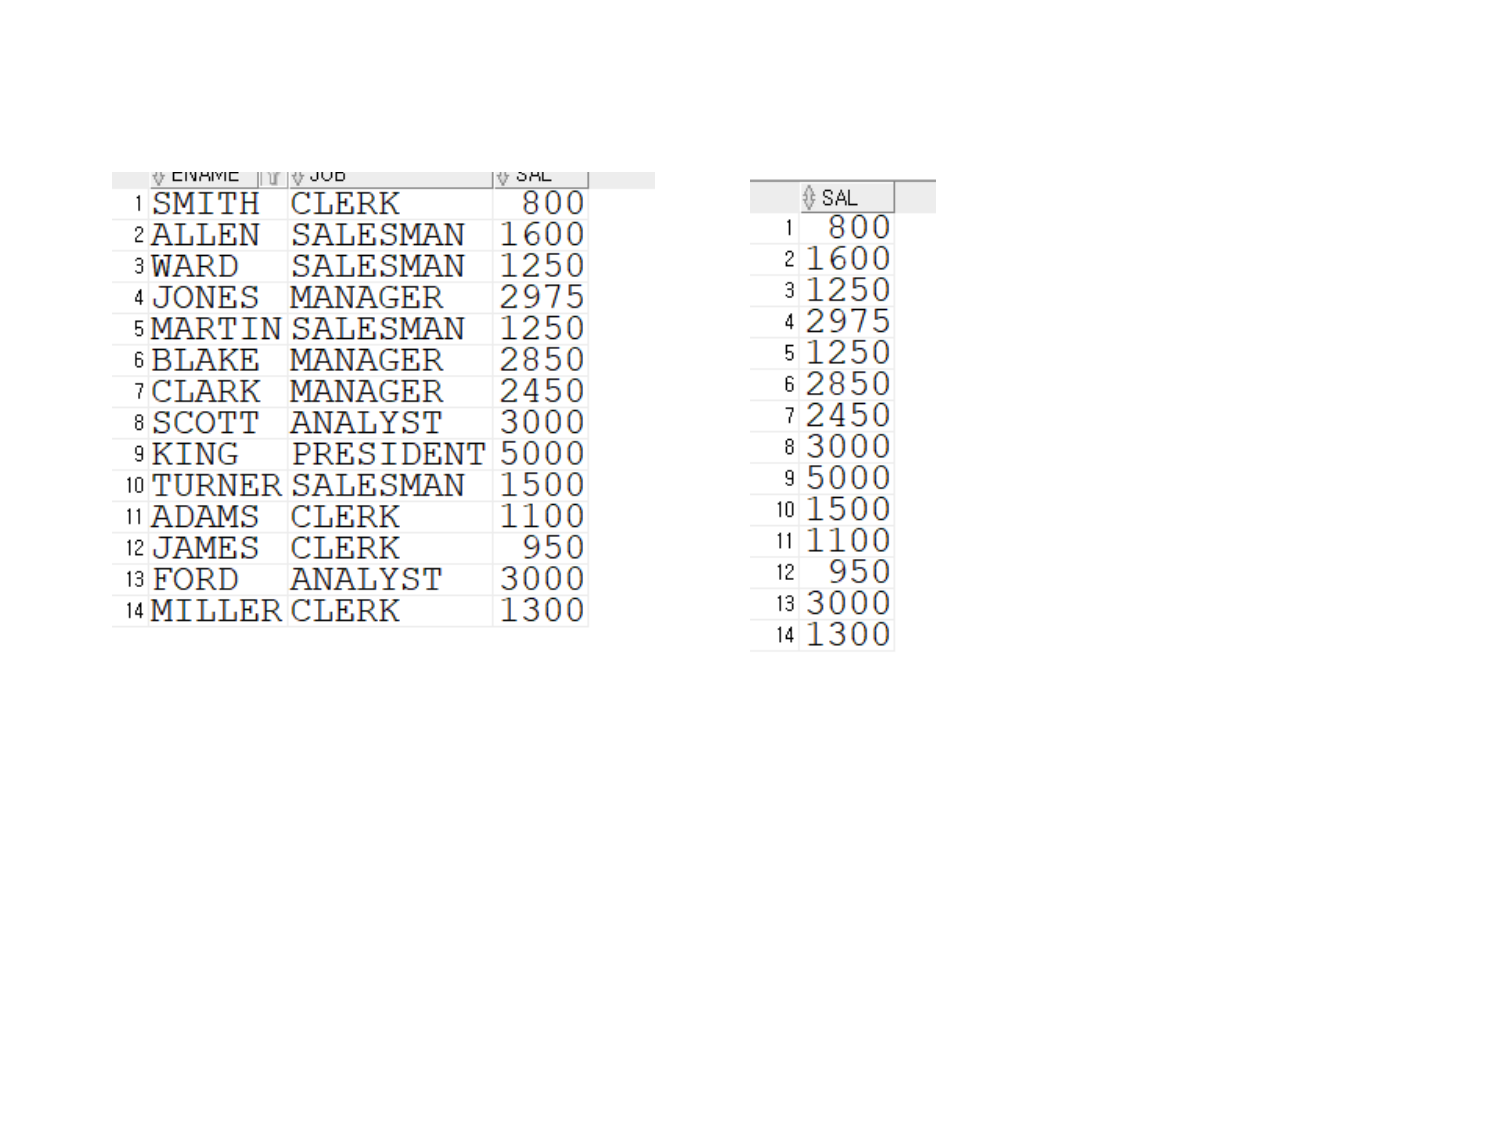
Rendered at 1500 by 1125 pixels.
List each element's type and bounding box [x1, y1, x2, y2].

picture [111, 172, 655, 670]
picture [749, 179, 937, 663]
